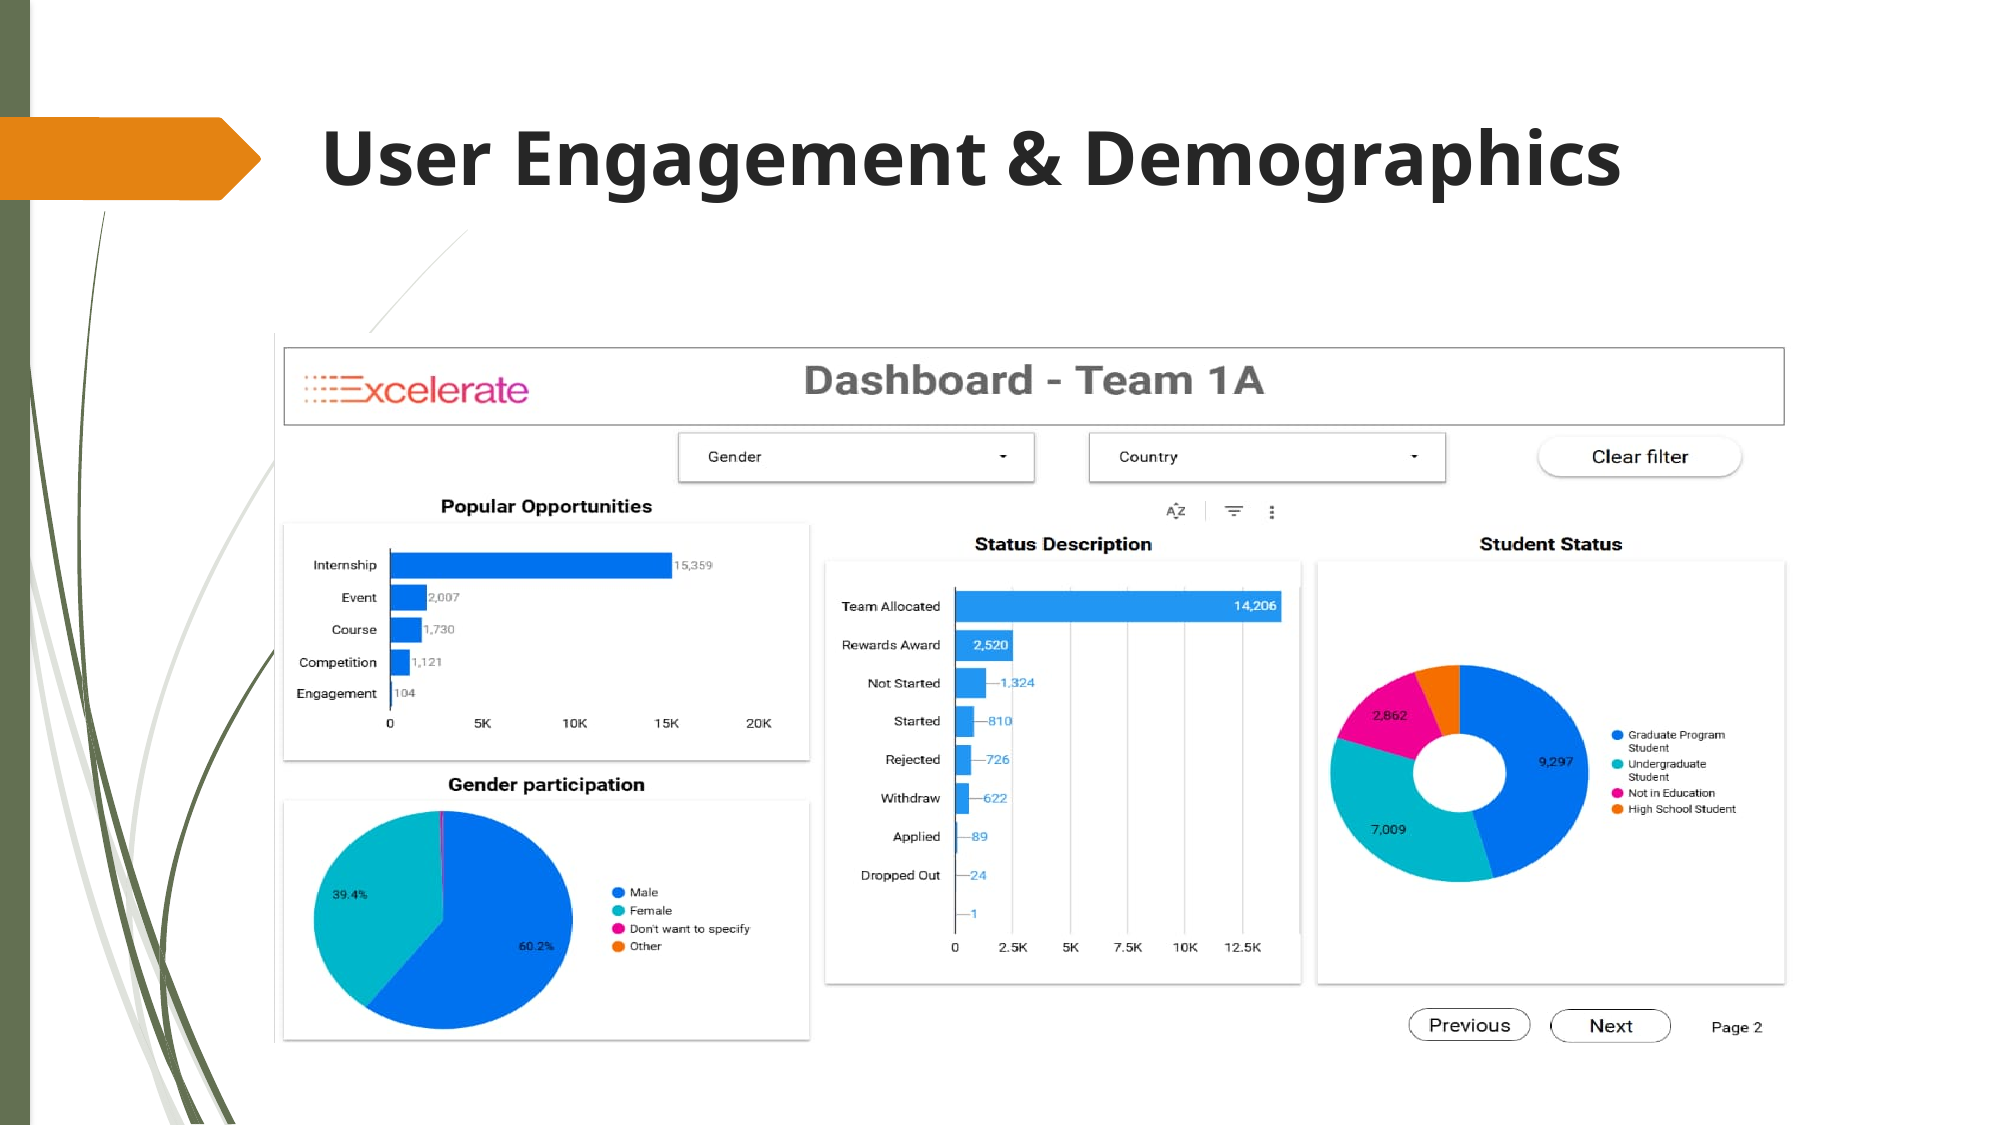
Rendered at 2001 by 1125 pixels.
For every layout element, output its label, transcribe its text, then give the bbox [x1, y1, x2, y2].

picture [274, 333, 1794, 1044]
title User Engagement & Demographics [305, 102, 1888, 313]
